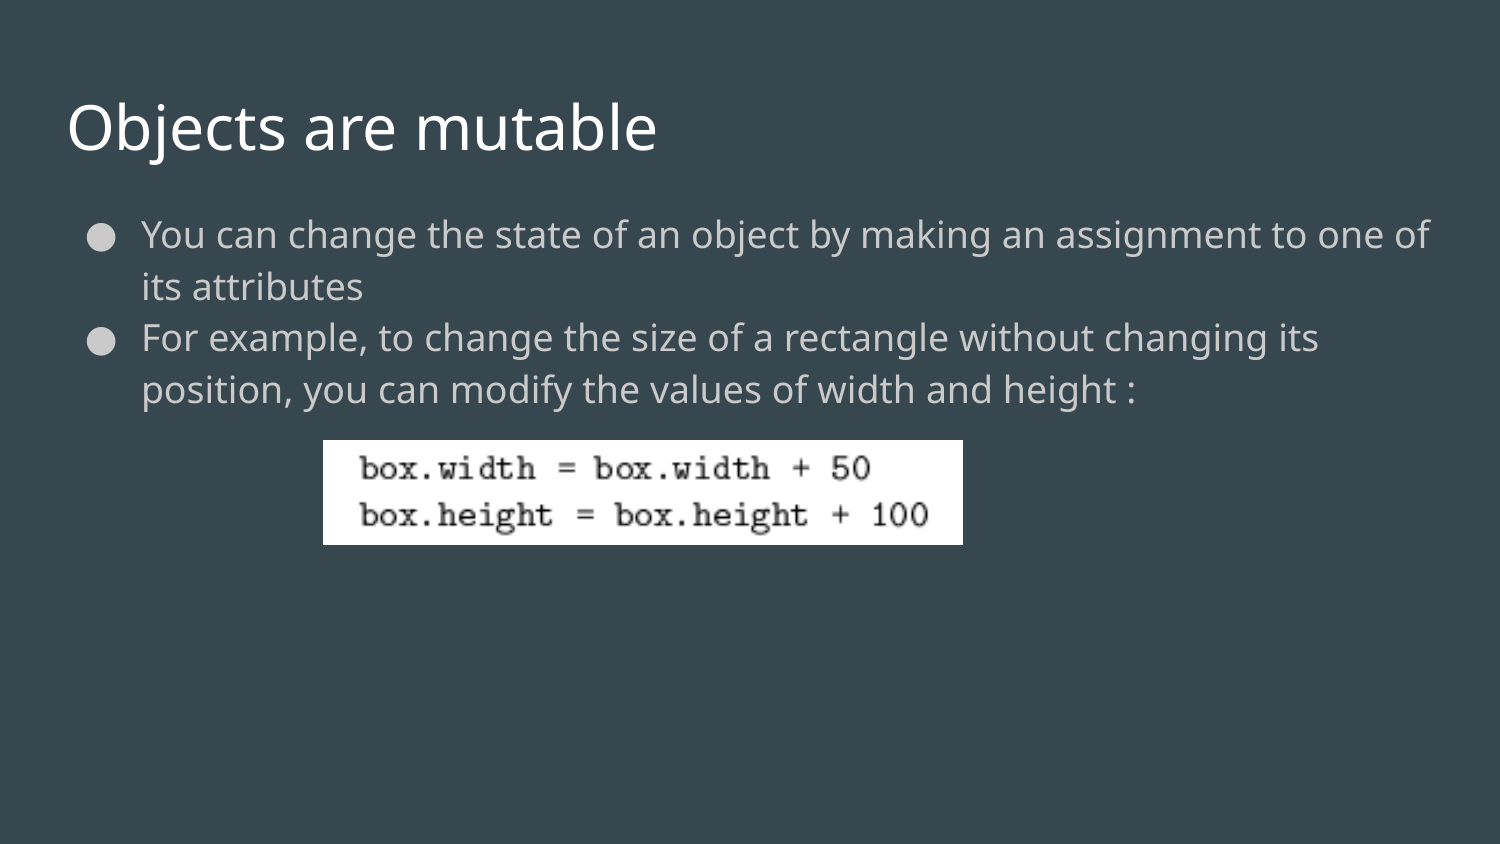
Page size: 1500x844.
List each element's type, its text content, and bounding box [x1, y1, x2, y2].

title Objects are mutable [51, 72, 1449, 167]
picture [323, 440, 963, 545]
list You can change the state of an object by making an assignment to one of its attributes For example, to change the size of a rectangle without changing its position, you can modify the values of width and height : [51, 189, 1449, 750]
